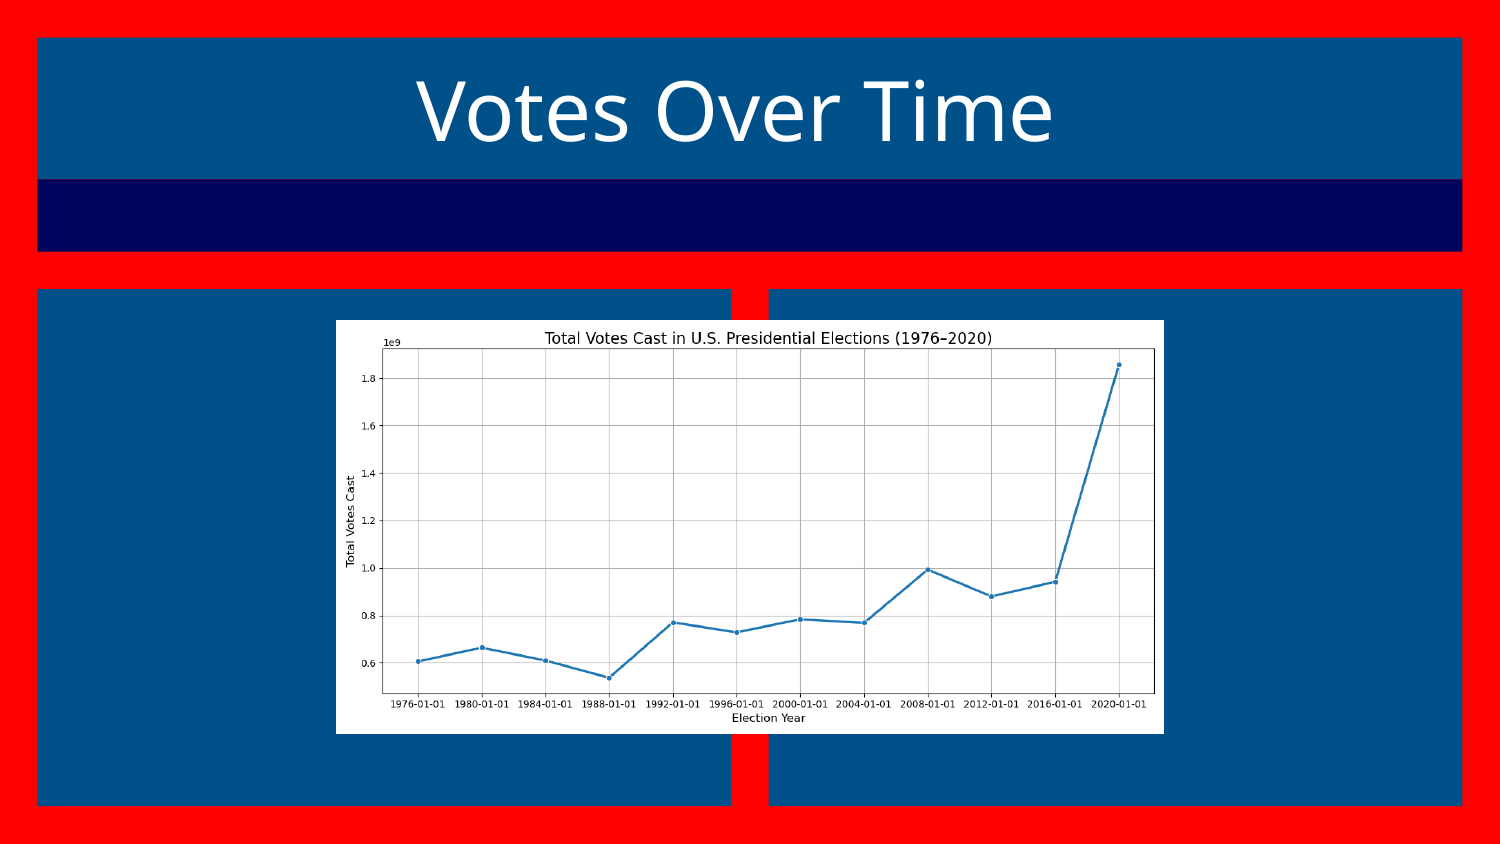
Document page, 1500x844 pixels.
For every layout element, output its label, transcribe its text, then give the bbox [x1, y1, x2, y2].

picture [336, 320, 1164, 735]
title Votes Over Time [104, 37, 1390, 180]
